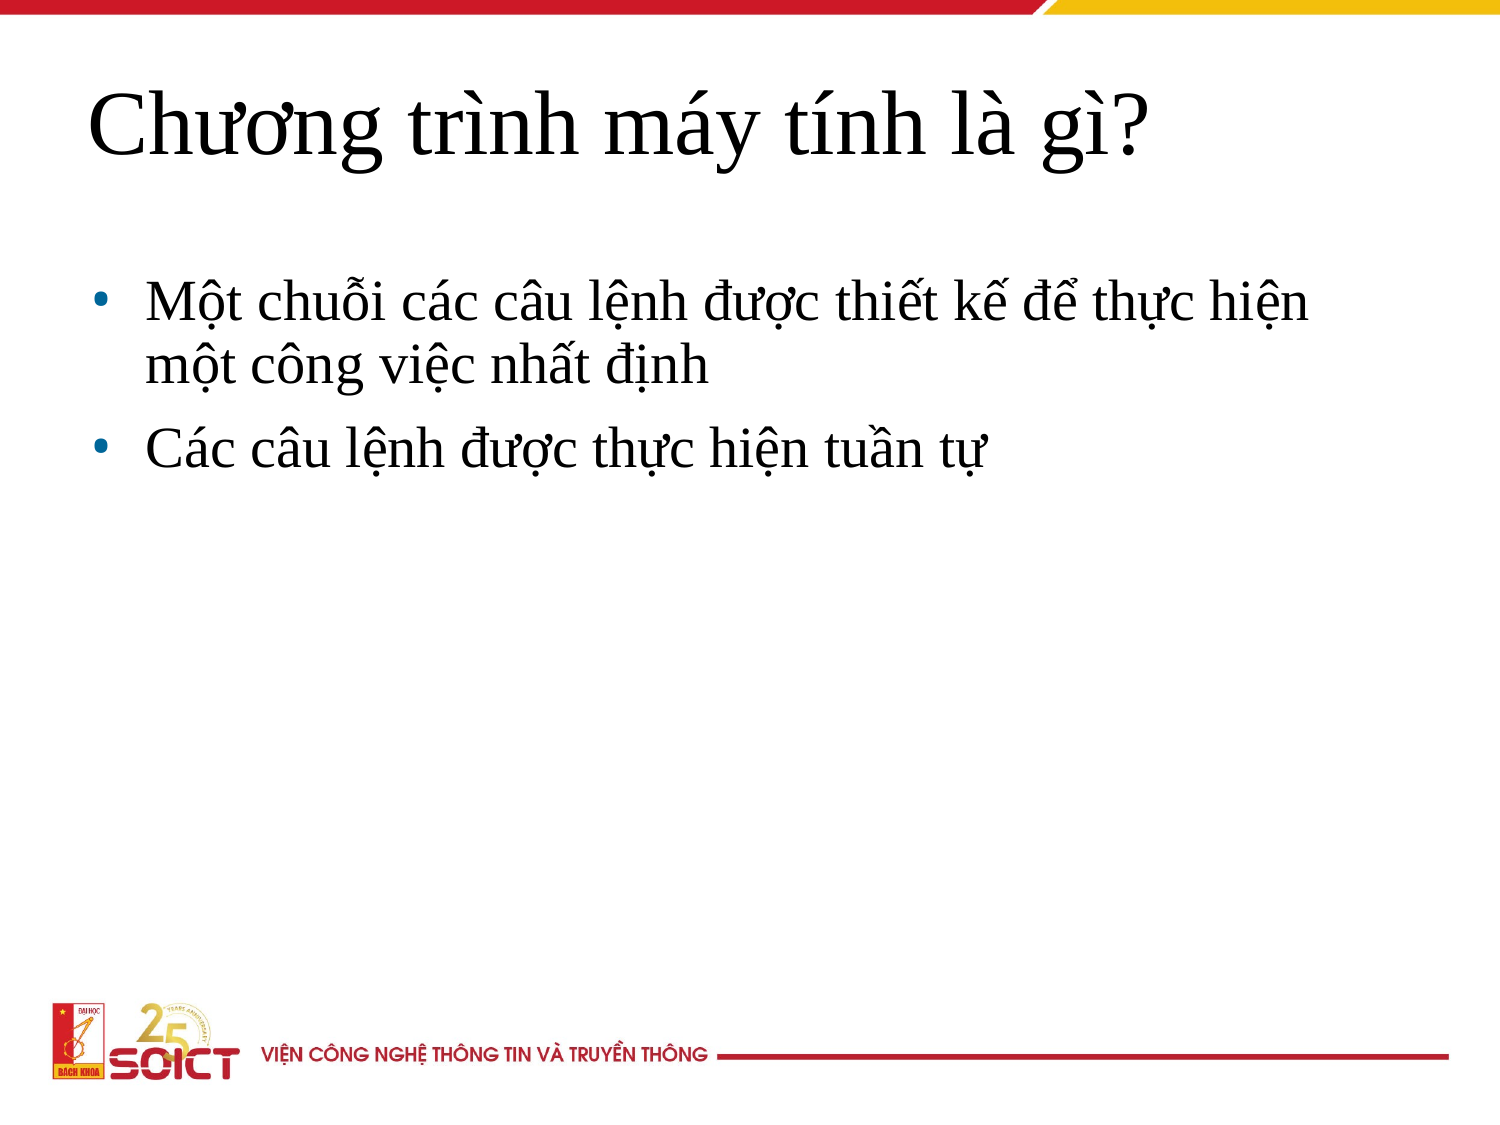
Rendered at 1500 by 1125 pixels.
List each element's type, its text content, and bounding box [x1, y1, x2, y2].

title Chương trình máy tính là gì? [72, 16, 1425, 233]
list Một chuỗi các câu lệnh được thiết kế để thực hiện một công việc nhất định Các câu lệnh được thực hiện tuần tự [75, 262, 1425, 994]
picture [0, 0, 1500, 1125]
